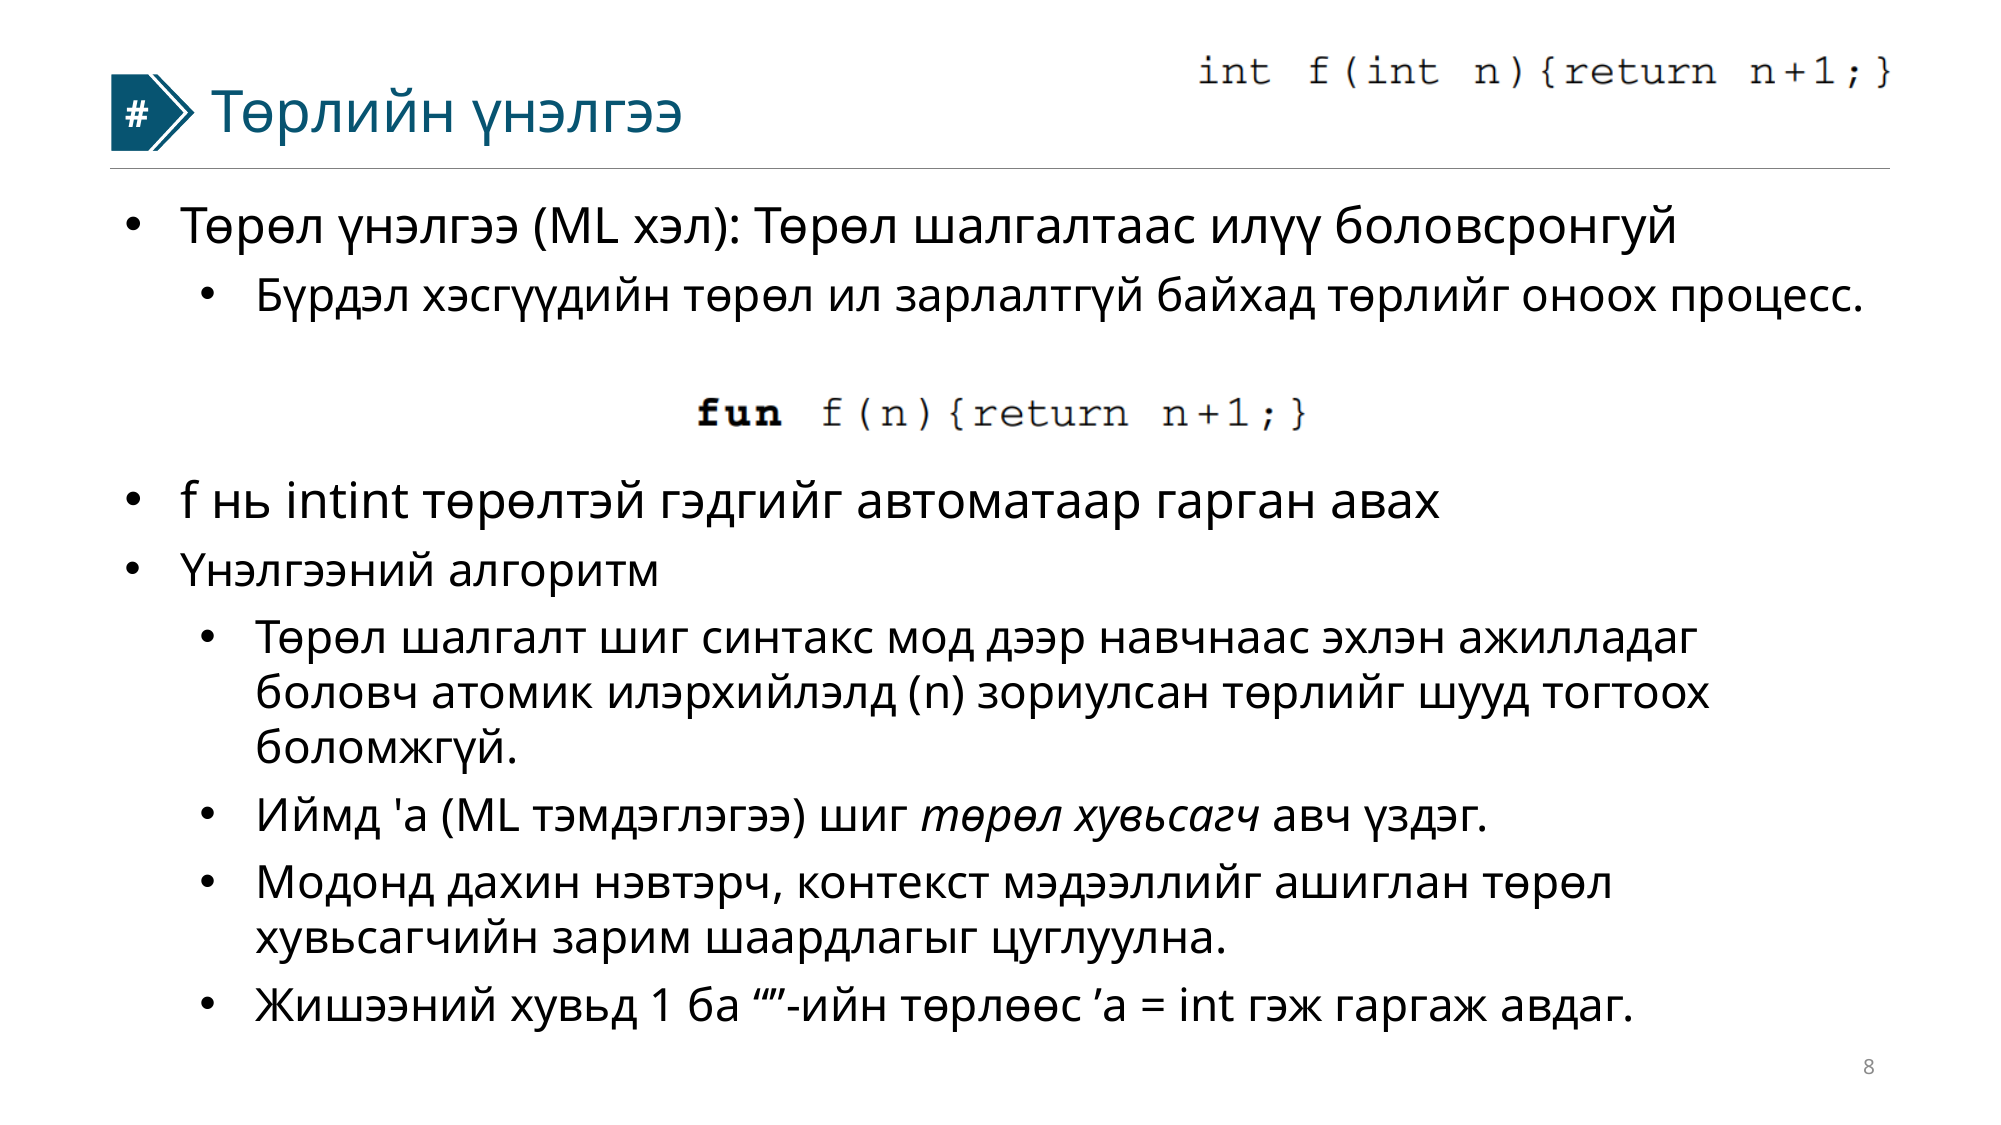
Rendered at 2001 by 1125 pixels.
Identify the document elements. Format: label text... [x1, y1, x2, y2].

slide_number 8 [1412, 1050, 1890, 1085]
text_box Төрлийн үнэлгээ [196, 72, 1890, 153]
text_box # [151, 71, 200, 154]
picture [690, 388, 1310, 437]
text_box # [108, 71, 189, 154]
picture [1190, 47, 1901, 98]
